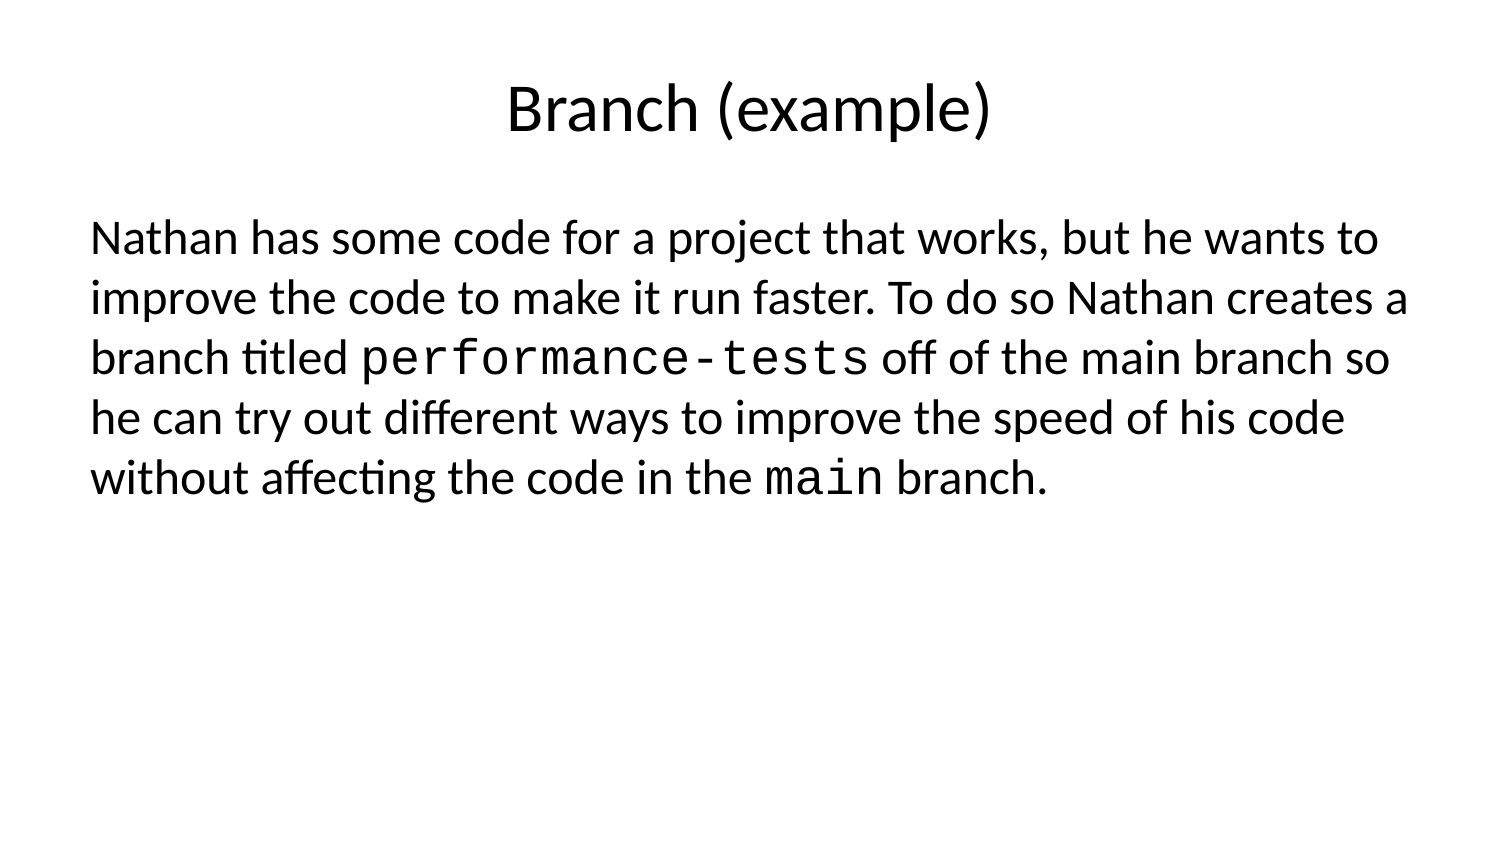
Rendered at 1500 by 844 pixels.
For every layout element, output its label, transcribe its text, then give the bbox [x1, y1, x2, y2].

list Nathan has some code for a project that works, but he wants to improve the code to make it run faster. To do so Nathan creates a branch titled performance-tests off of the main branch so he can try out different ways to improve the speed of his code without affecting the code in the main branch. [75, 196, 1425, 754]
title Branch (example) [75, 33, 1425, 175]
